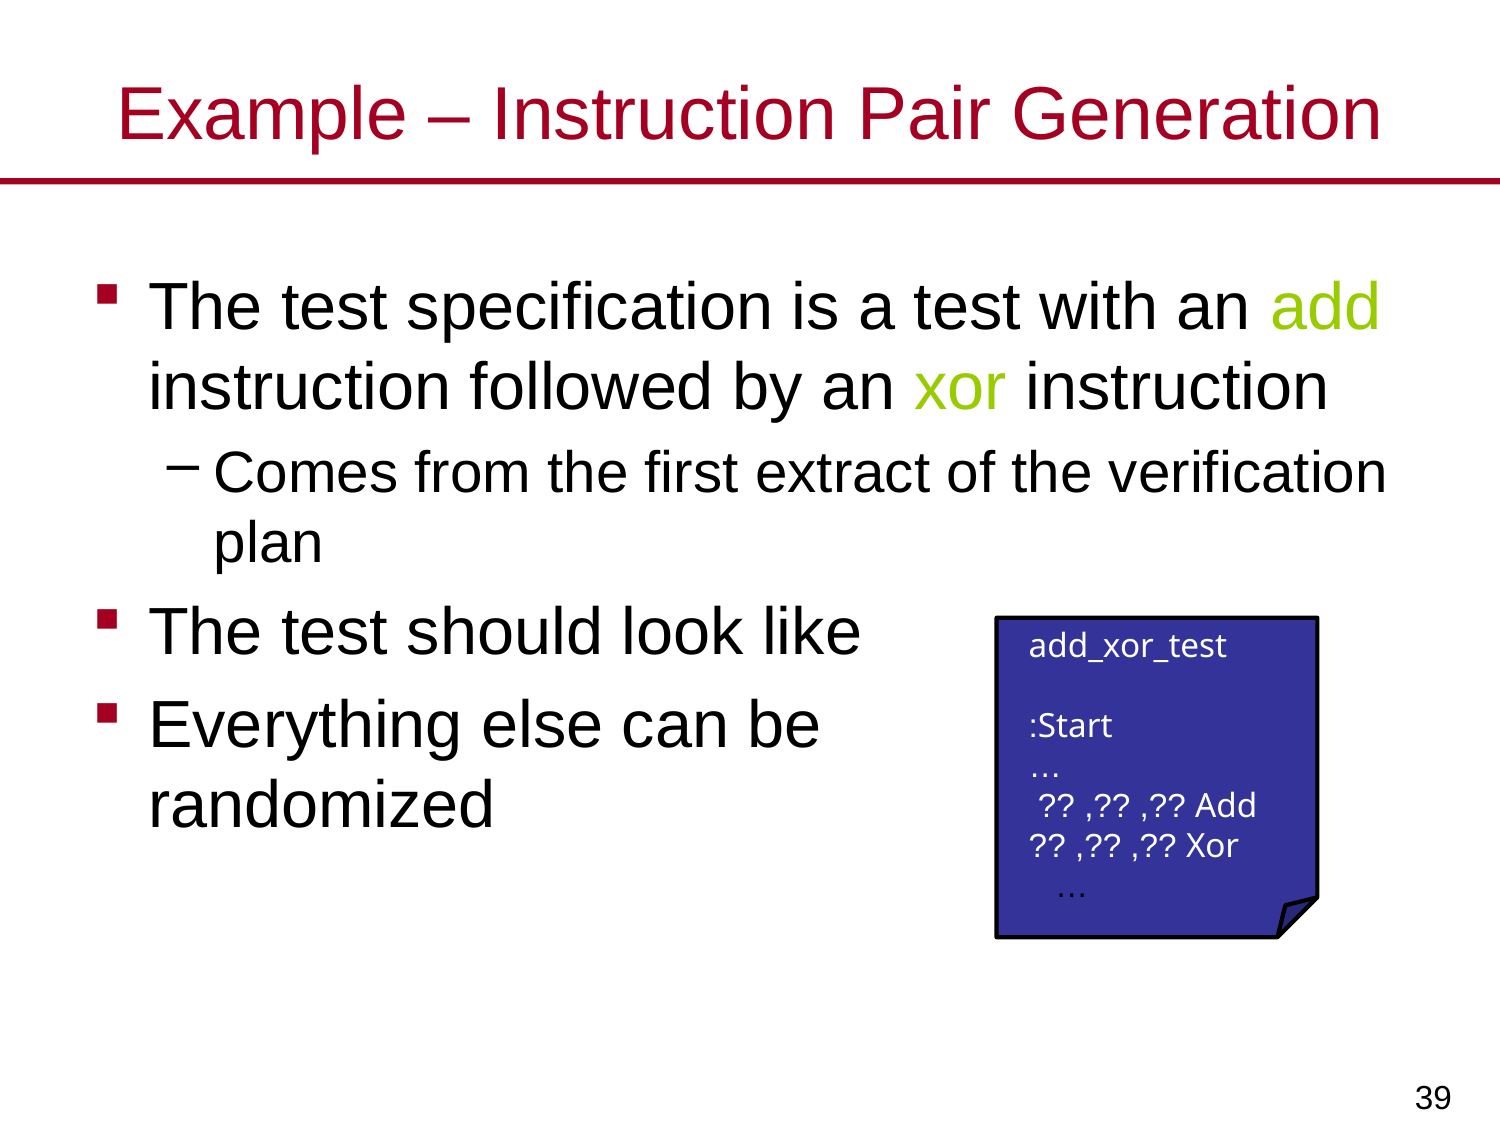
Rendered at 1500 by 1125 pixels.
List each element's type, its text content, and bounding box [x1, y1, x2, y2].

text_box add_xor_test Start: … Add ??, ??, ?? Xor ??, ??, ?? … [996, 617, 1318, 938]
title Example – Instruction Pair Generation [0, 44, 1500, 175]
list The test specification is a test with an add instruction followed by an xor instruction Comes from the first extract of the verification plan The test should look like Everything else can be randomized [76, 255, 1428, 1026]
